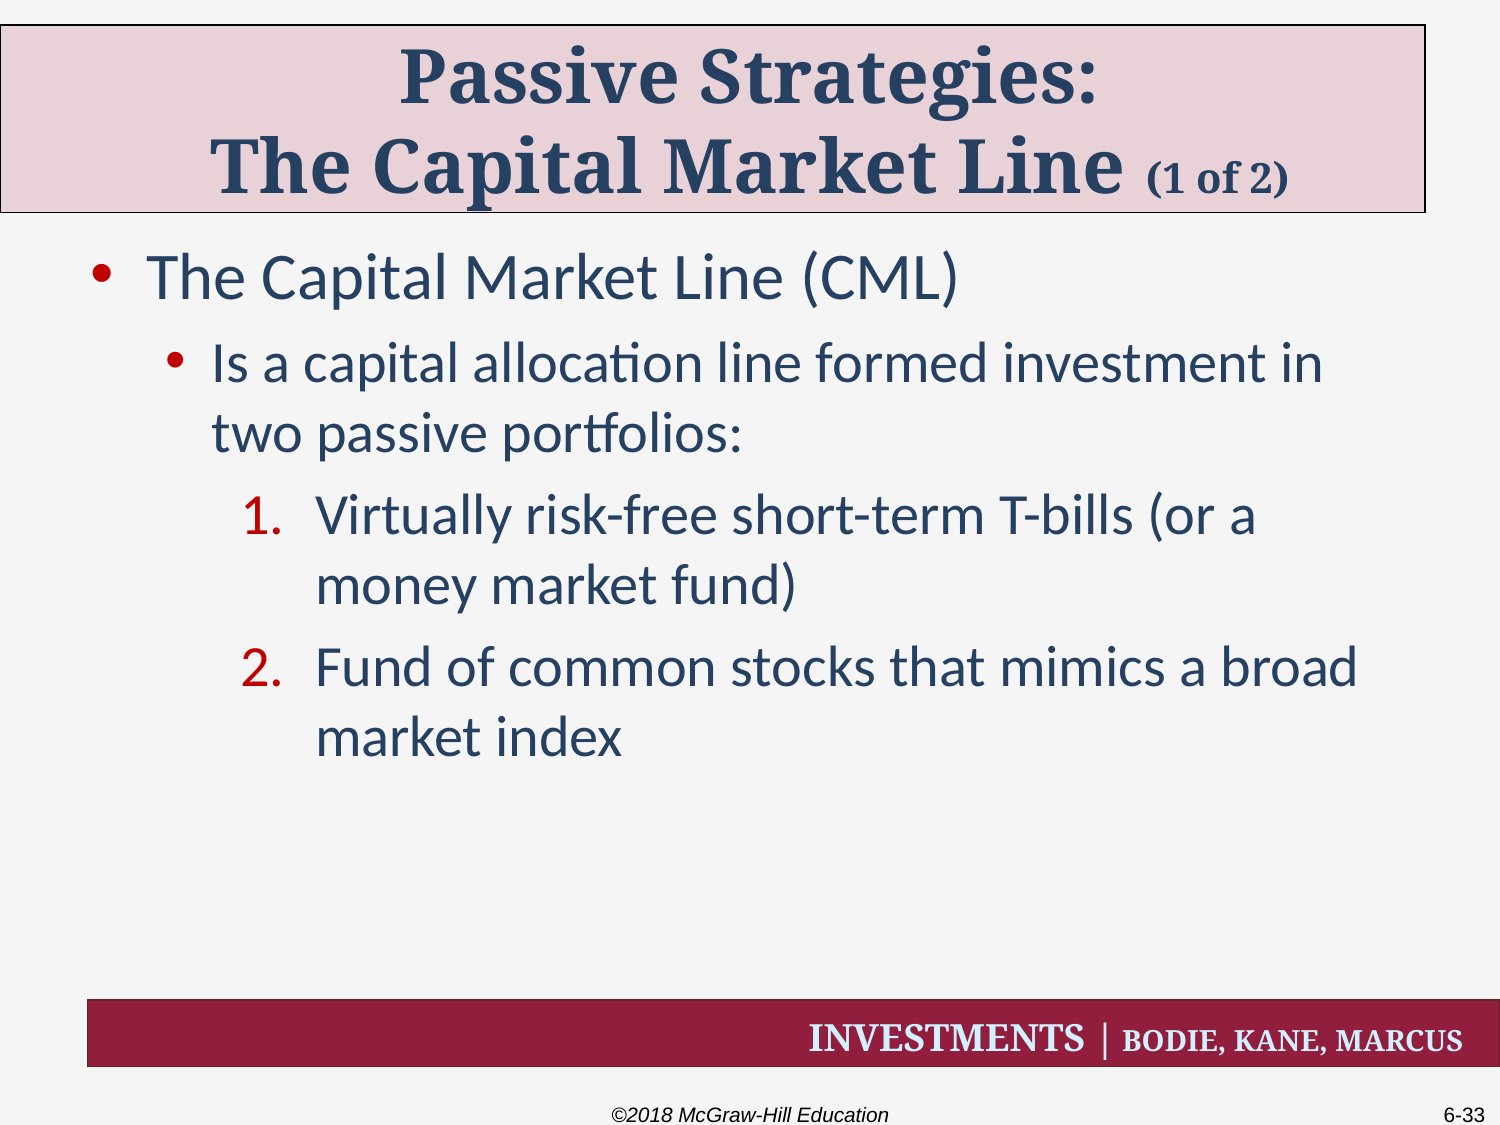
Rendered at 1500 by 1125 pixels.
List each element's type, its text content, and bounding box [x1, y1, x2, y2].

title Passive Strategies: The Capital Market Line (1 of 2) [75, 12, 1425, 226]
footer ©2018 McGraw-Hill Education [496, 1102, 1004, 1125]
slide_number 6-33 [1162, 1102, 1500, 1125]
list The Capital Market Line (CML) Is a capital allocation line formed investment in two passive portfolios: Virtually risk-free short-term T-bills (or a money market fund) Fund of common stocks that mimics a broad market index [75, 226, 1425, 1005]
